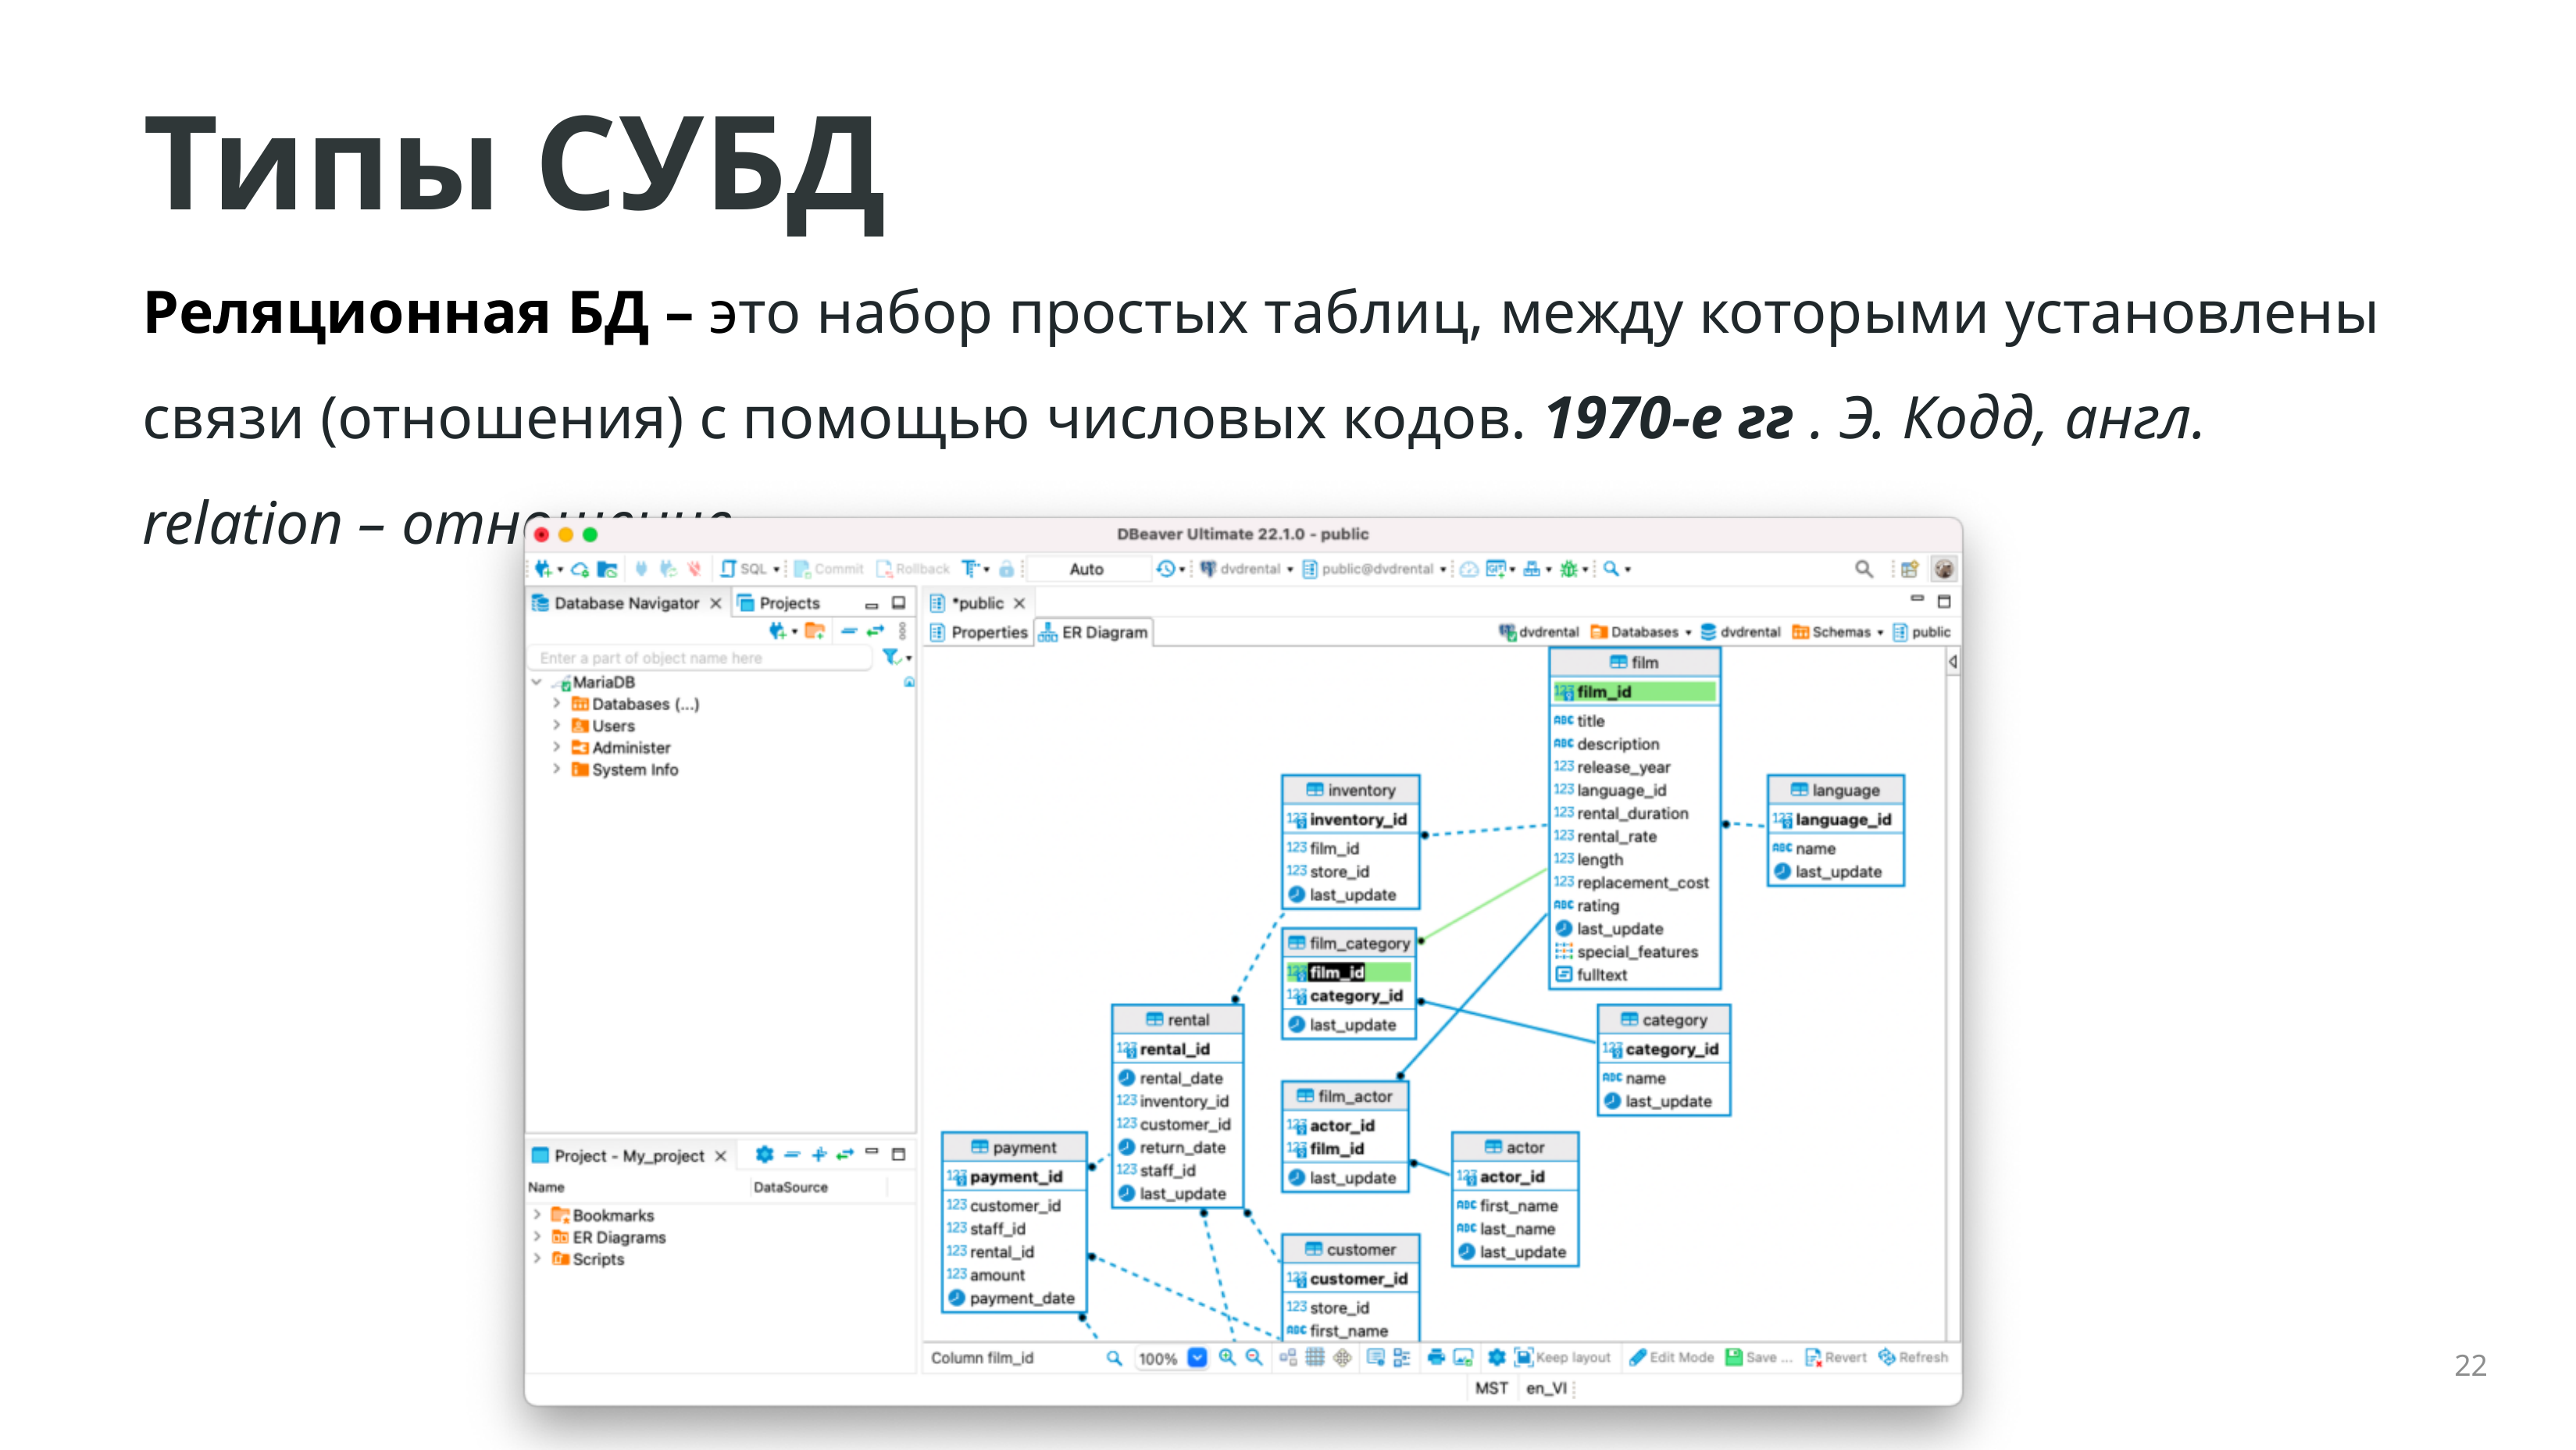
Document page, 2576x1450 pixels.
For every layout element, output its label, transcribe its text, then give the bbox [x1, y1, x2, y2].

text_box Реляционная БД – это набор простых таблиц, между которыми установлены связи (отношения) с помощью числовых кодов. 1970-е гг . Э. Кодд, англ. relation – отношение. [142, 222, 2414, 556]
title Типы СУБД [142, 80, 2396, 222]
slide_number 22 [2136, 1347, 2489, 1383]
picture [457, 472, 2031, 1450]
